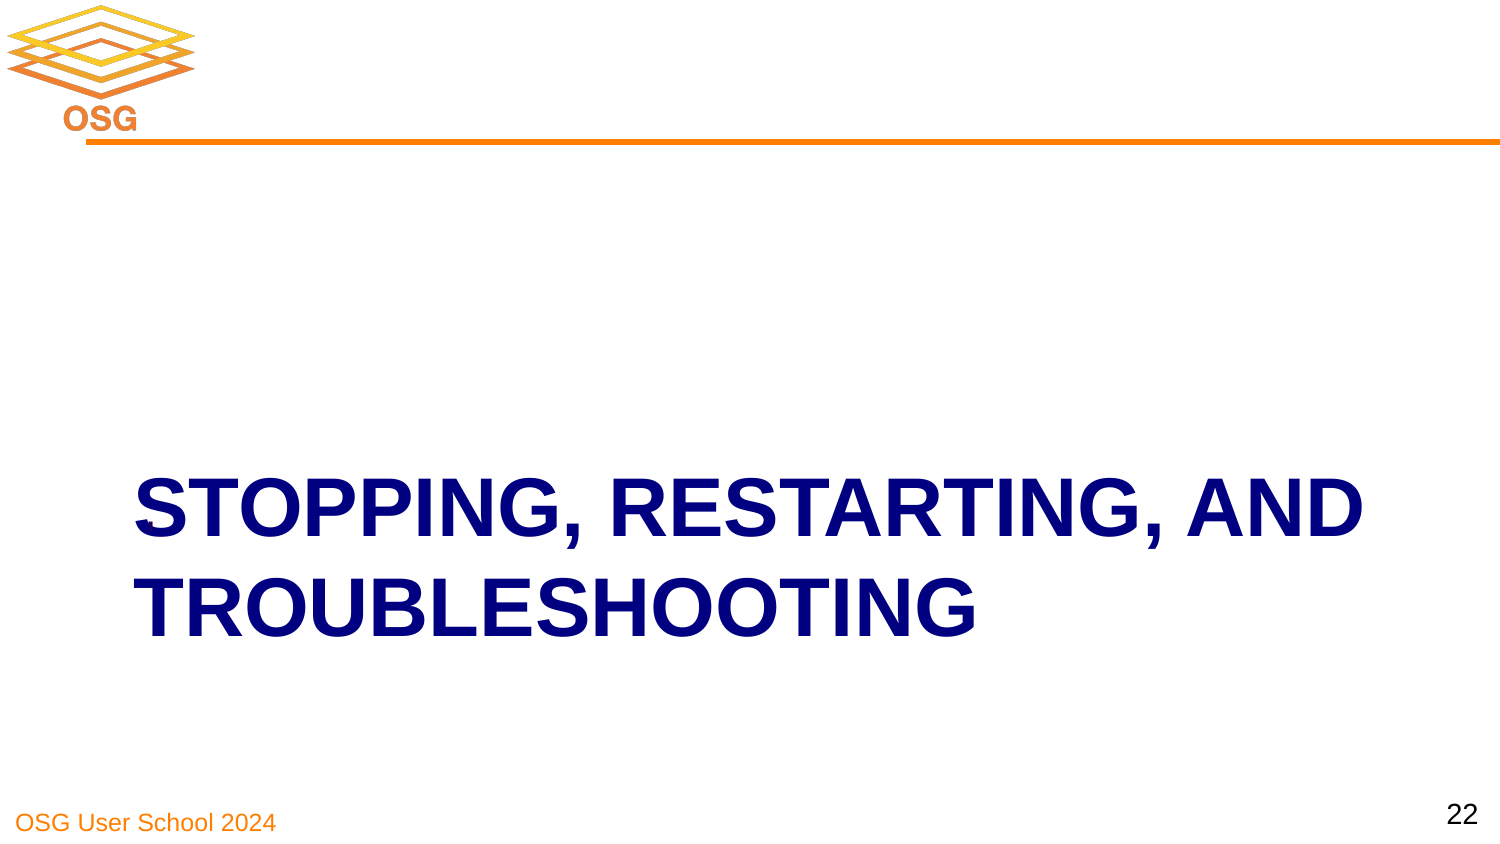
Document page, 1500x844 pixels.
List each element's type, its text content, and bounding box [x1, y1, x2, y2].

picture [7, 5, 195, 131]
slide_number 22 [1431, 787, 1500, 844]
list , [118, 357, 1394, 543]
title STOPPING, RESTARTING, AND TROUBLESHOOTING [118, 543, 1394, 614]
